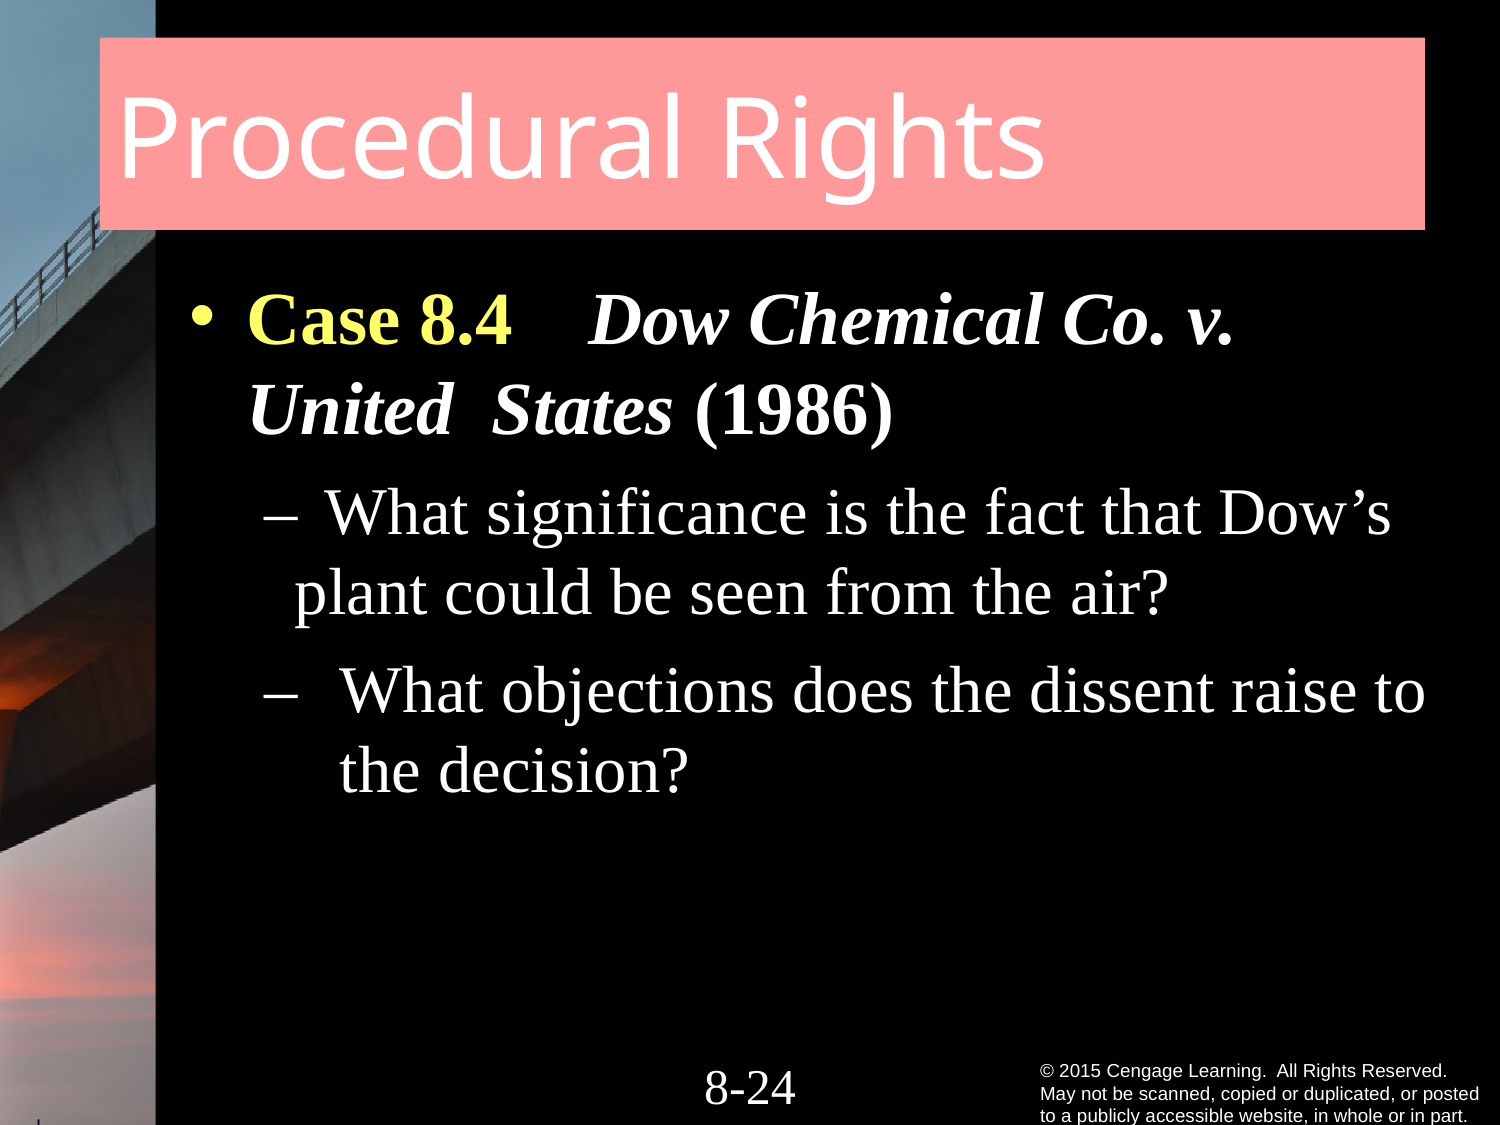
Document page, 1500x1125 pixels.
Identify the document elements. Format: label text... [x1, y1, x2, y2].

text_box Case 8.4 Dow Chemical Co. v. United States (1986) – What significance is the fact that Dow’s plant could be seen from the air? – What objections does the dissent raise to the decision? [174, 262, 1475, 814]
title Procedural Rights [99, 37, 1426, 231]
slide_number 8-23 [574, 1046, 926, 1125]
picture [0, 0, 155, 1125]
